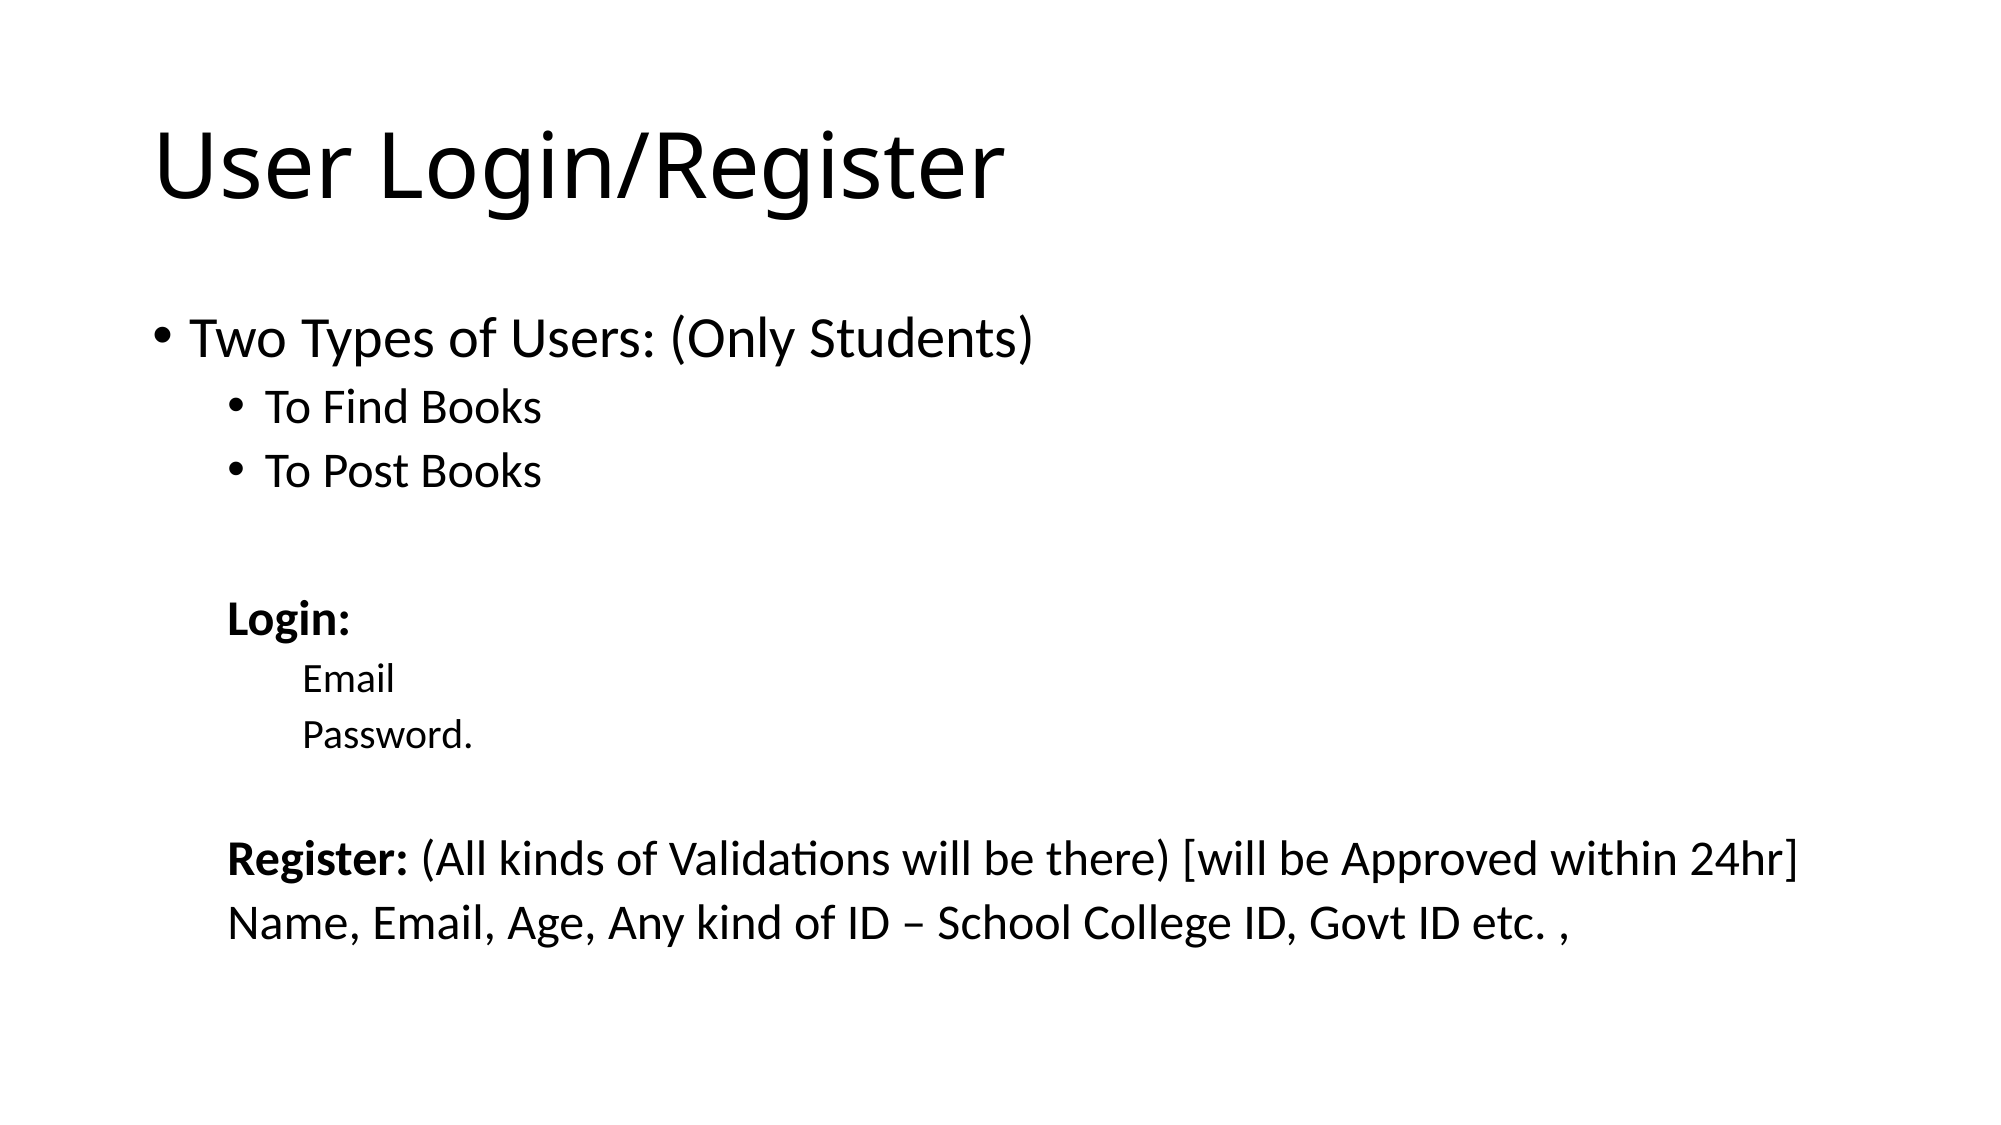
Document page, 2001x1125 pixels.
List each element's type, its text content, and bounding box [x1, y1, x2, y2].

list Two Types of Users: (Only Students) To Find Books To Post Books Login: Email Password. Register: (All kinds of Validations will be there) [will be Approved within 24hr] Name, Email, Age, Any kind of ID – School College ID, Govt ID etc. , [137, 299, 1863, 1014]
title User Login/Register [137, 59, 1863, 278]
